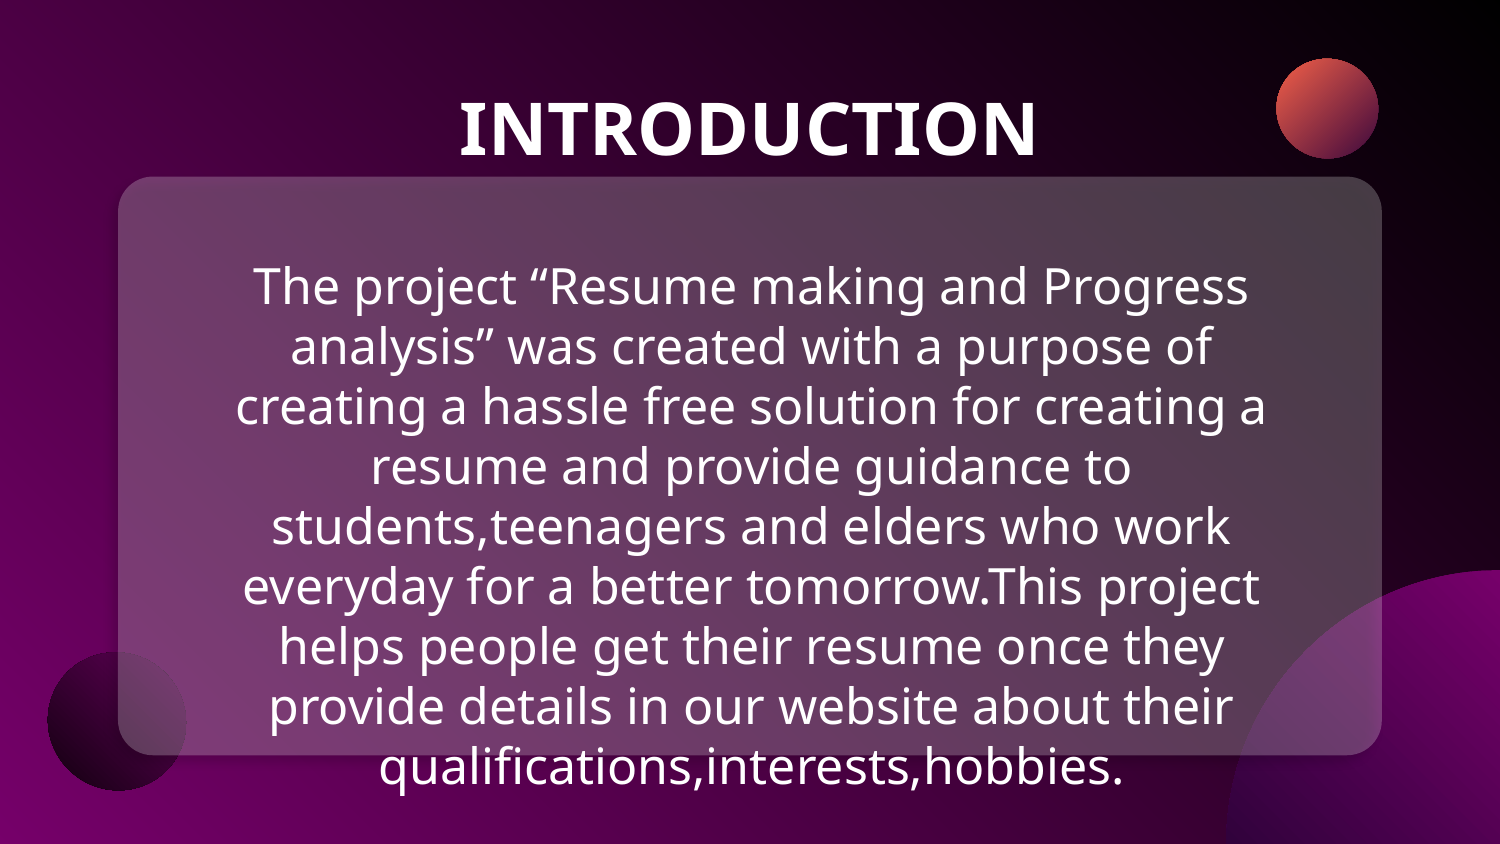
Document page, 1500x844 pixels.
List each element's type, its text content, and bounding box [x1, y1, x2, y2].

list The project “Resume making and Progress analysis” was created with a purpose of creating a hassle free solution for creating a resume and provide guidance to students,teenagers and elders who work everyday for a better tomorrow.This project helps people get their resume once they provide details in our website about their qualifications,interests,hobbies. [192, 239, 1311, 756]
title INTRODUCTION [118, 67, 1382, 201]
